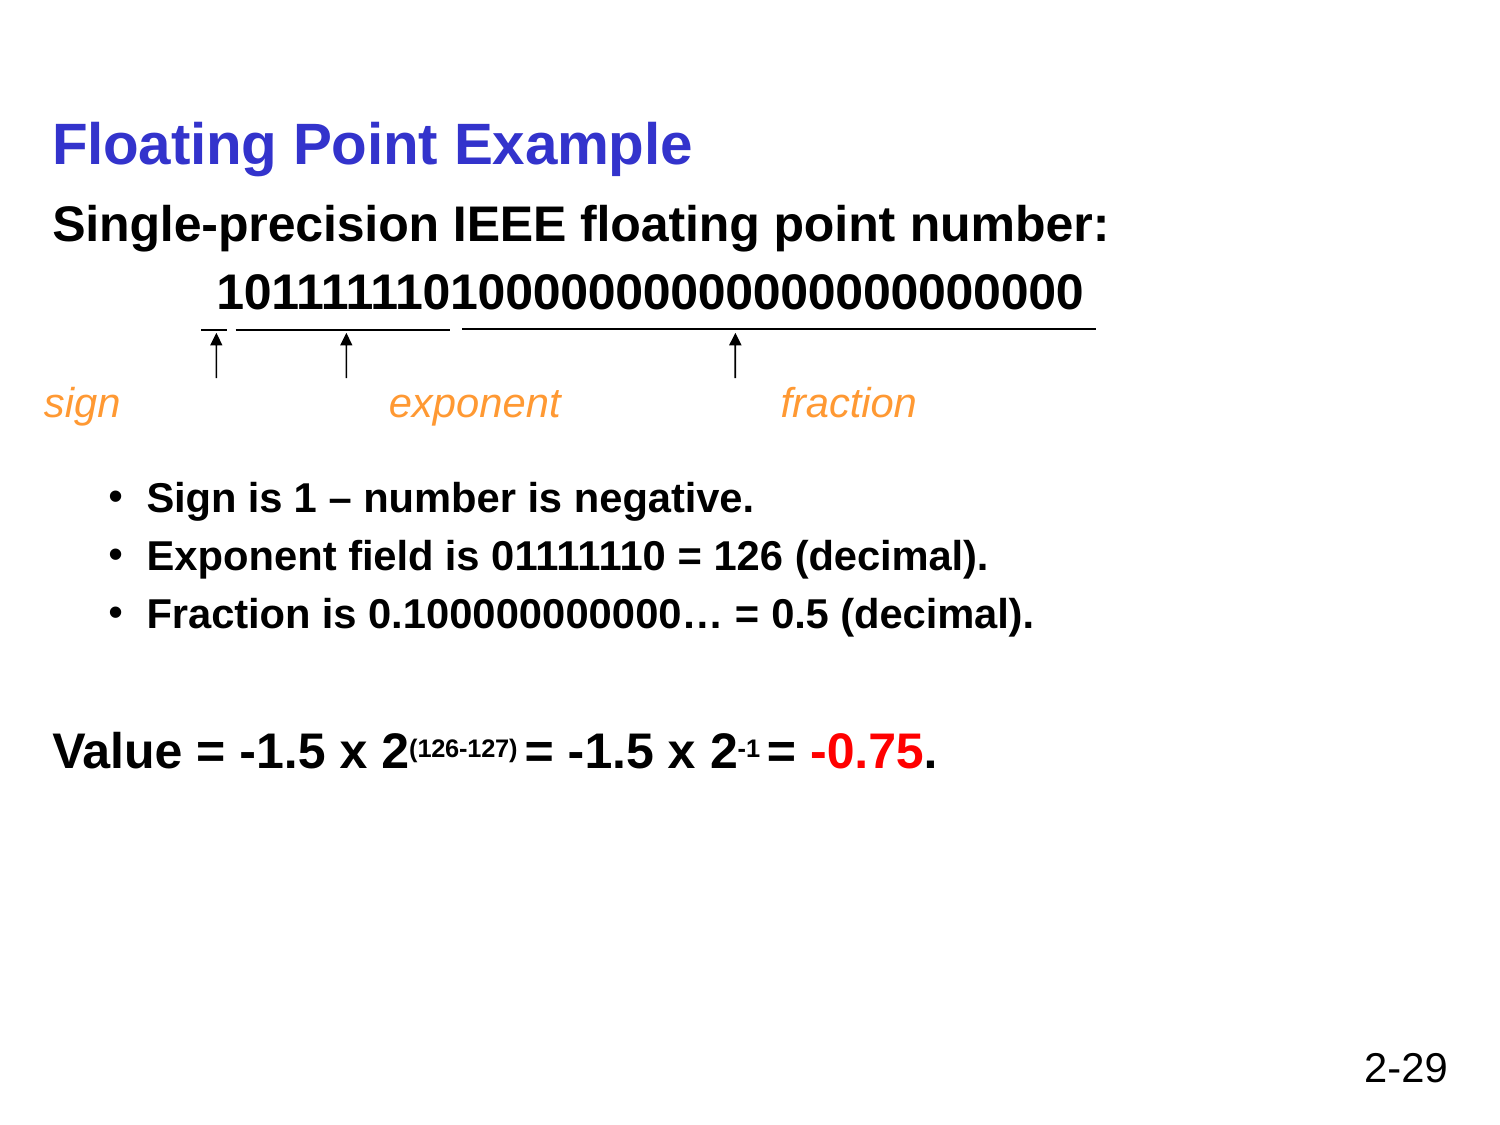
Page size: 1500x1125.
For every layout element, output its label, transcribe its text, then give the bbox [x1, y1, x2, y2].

slide_number 2-29 [1362, 1042, 1455, 1125]
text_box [235, 328, 451, 379]
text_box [200, 328, 228, 379]
title Floating Point Example [50, 104, 699, 179]
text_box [461, 328, 1097, 379]
text_box Single-precision IEEE floating point number: 10111111010000000000000000000000 sign exponent fraction Sign is 1 – number is negative. Exponent field is 01111110 = 126 (decimal). Fraction is 0.100000000000… = 0.5 (decimal). Value = -1.5 x 2(126-127) = -1.5 x 2-1 = -0.75. [43, 179, 1119, 779]
